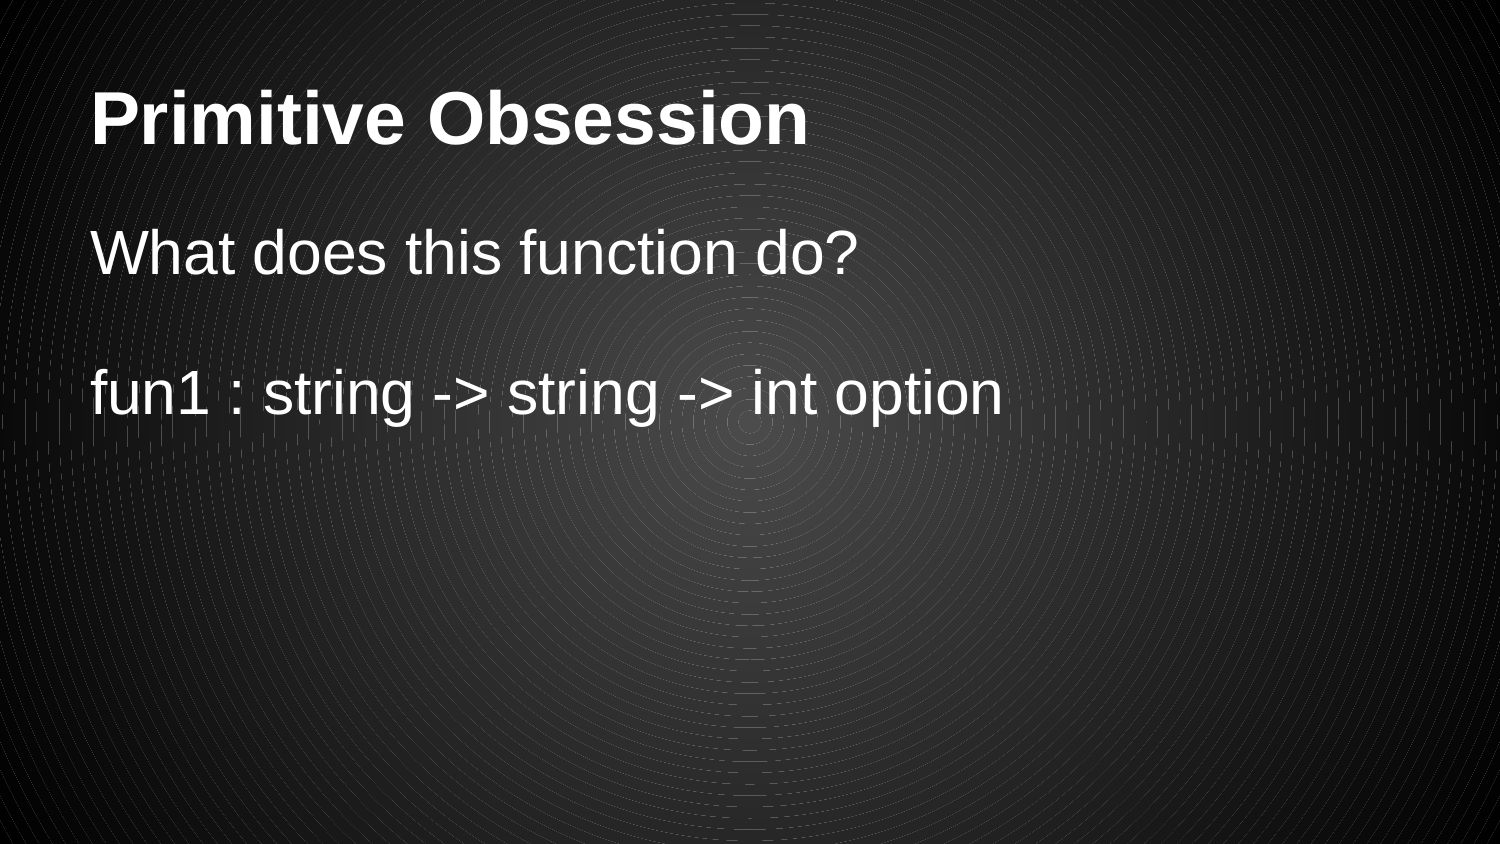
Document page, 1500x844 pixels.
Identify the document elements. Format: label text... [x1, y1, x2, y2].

list What does this function do? fun1 : string -> string -> int option [75, 196, 1425, 808]
title Primitive Obsession [75, 33, 1425, 175]
